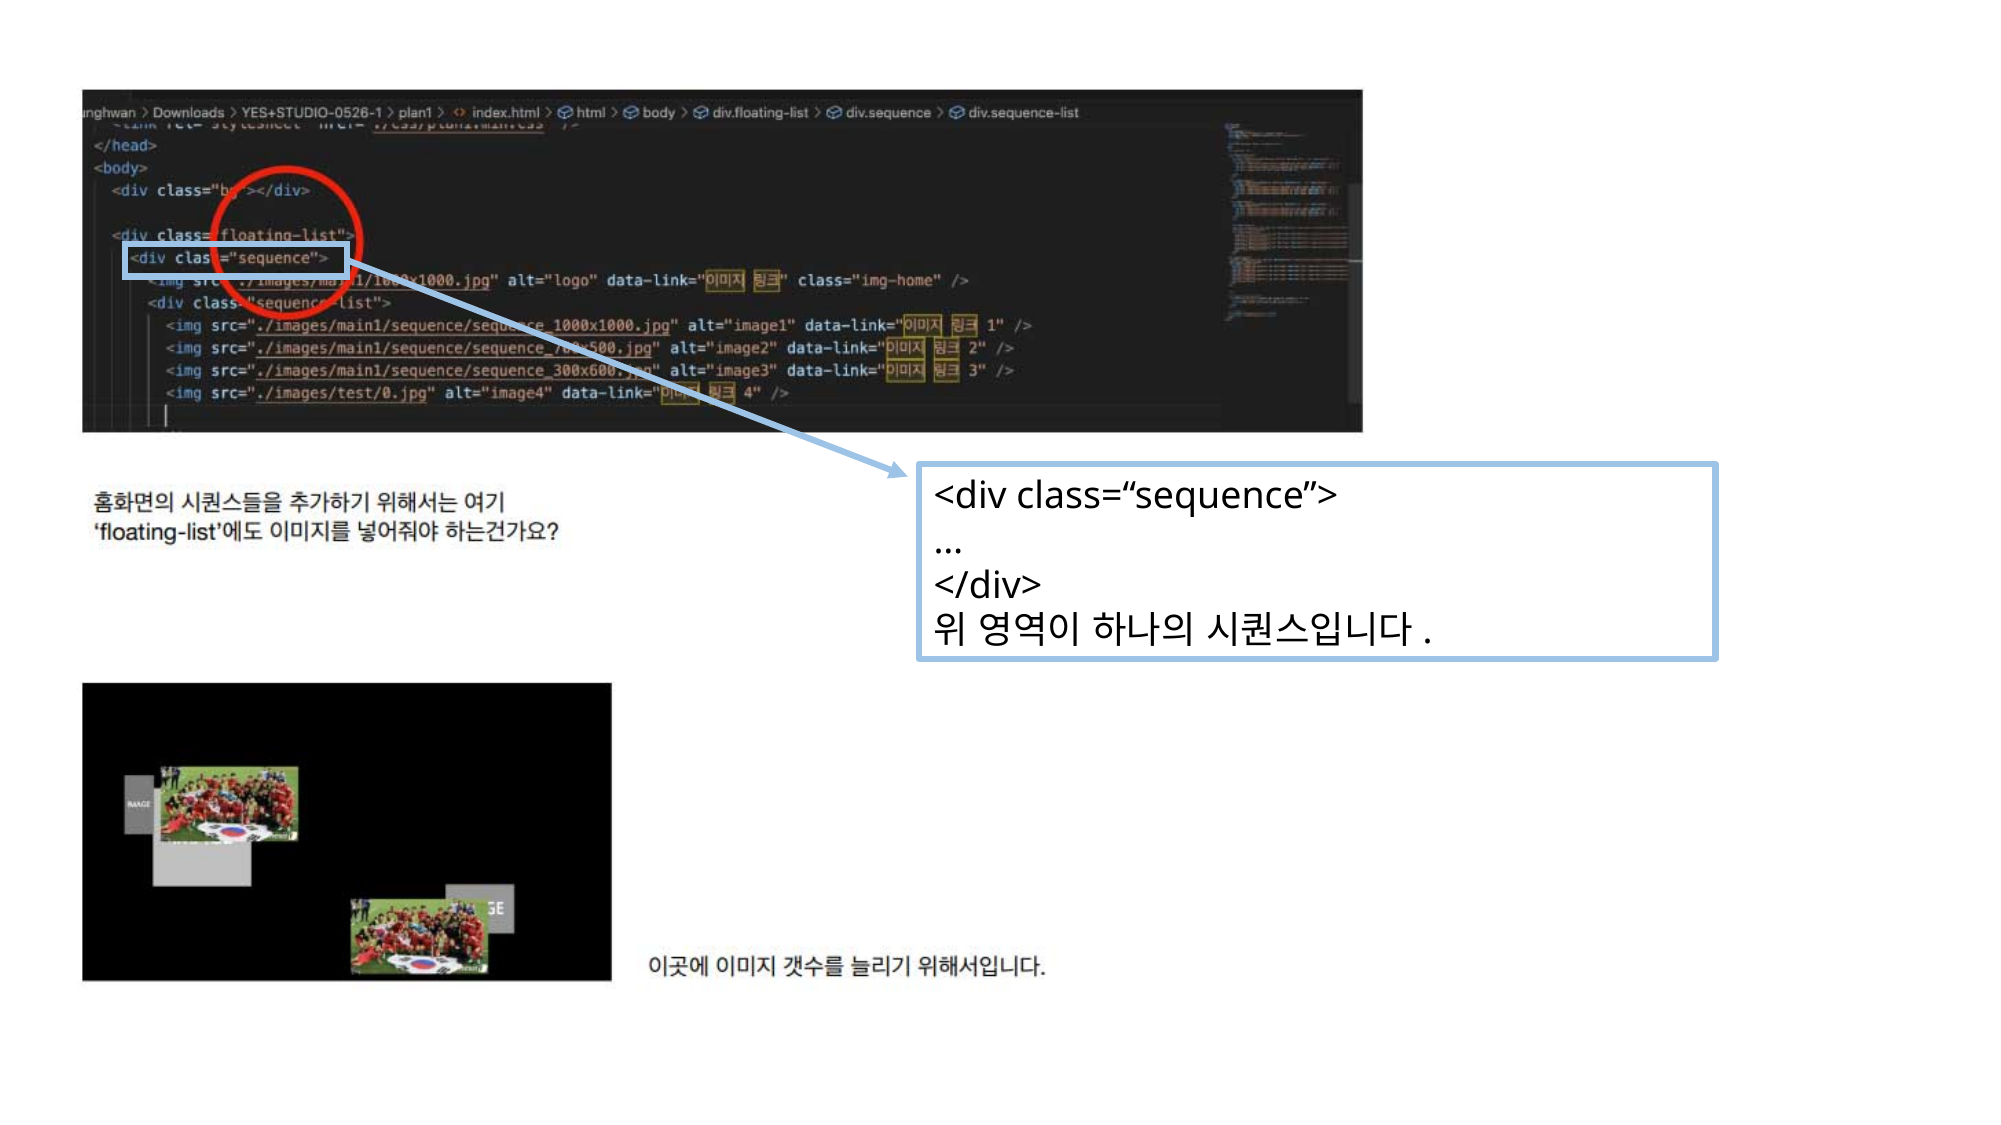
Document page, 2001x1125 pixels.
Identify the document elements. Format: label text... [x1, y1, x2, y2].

picture [0, 0, 1502, 1125]
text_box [346, 260, 908, 477]
text_box <div class=“sequence”> … </div> 위 영역이 하나의 시퀀스입니다. [1502, 463, 1716, 659]
